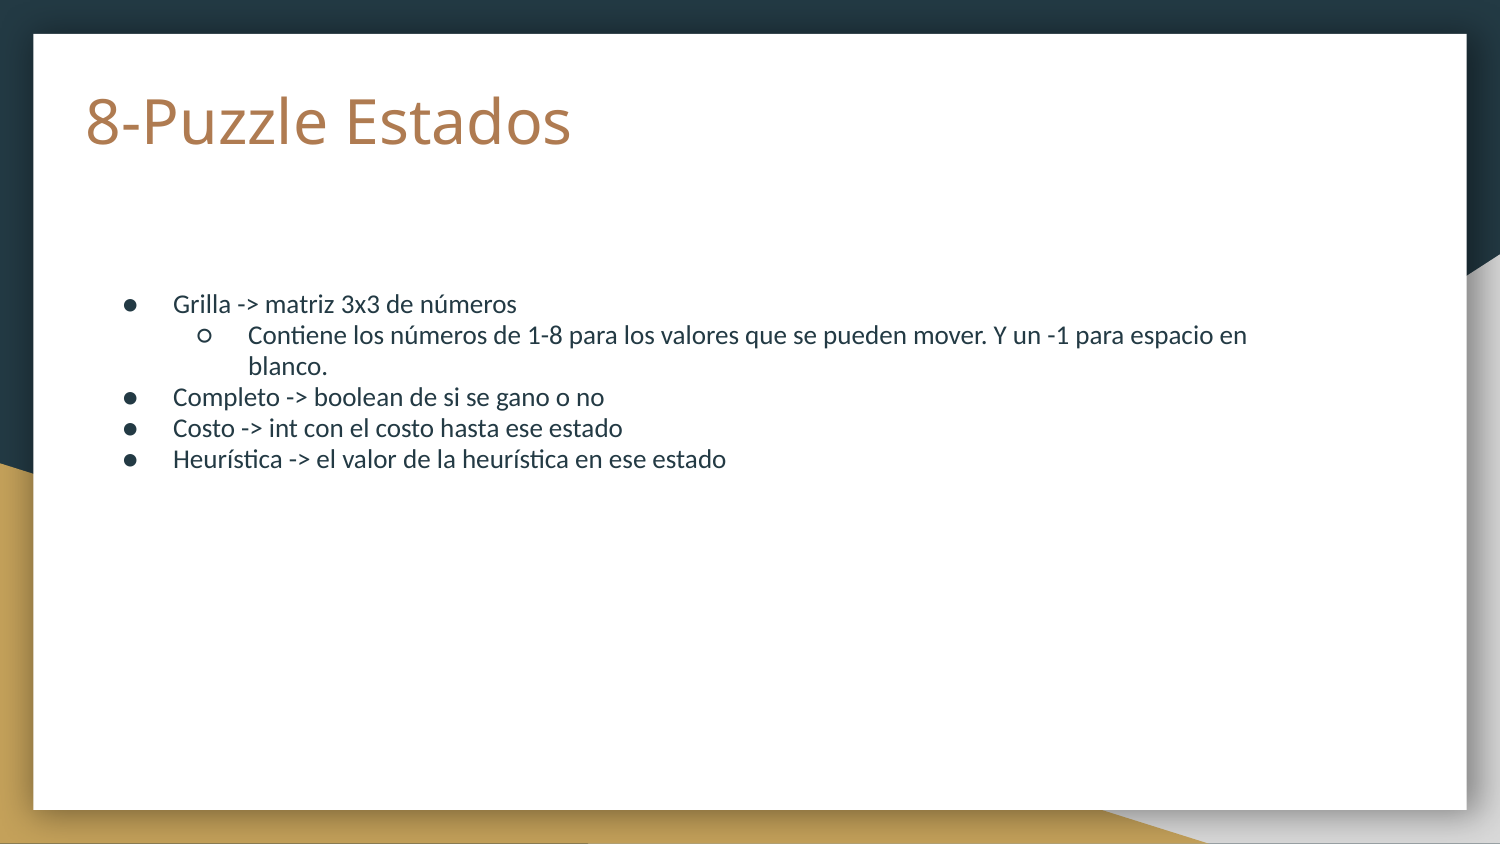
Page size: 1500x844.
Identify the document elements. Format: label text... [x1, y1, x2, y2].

list Grilla -> matriz 3x3 de números Contiene los números de 1-8 para los valores que se pueden mover. Y un -1 para espacio en blanco. Completo -> boolean de si se gano o no Costo -> int con el costo hasta ese estado Heurística -> el valor de la heurística en ese estado [83, 274, 1315, 676]
title 8-Puzzle Estados [70, 62, 1302, 219]
